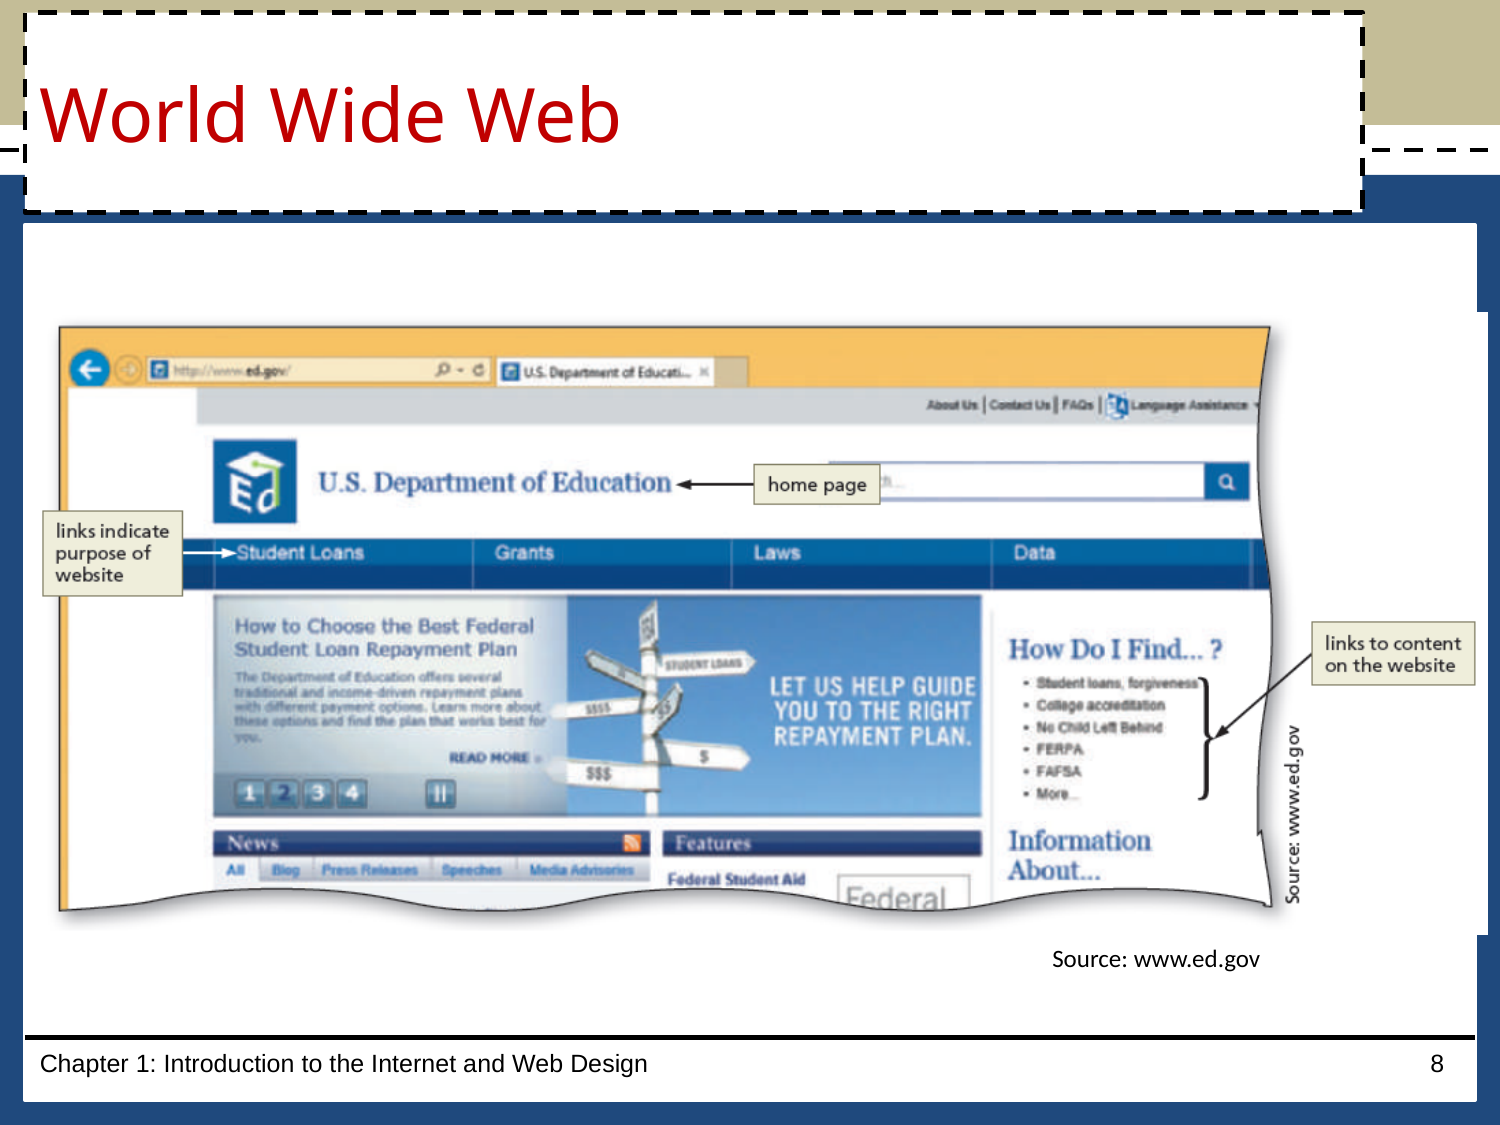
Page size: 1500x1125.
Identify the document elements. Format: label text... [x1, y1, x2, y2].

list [37, 312, 1488, 935]
title World Wide Web [23, 10, 1365, 215]
footer Chapter 1: Introduction to the Internet and Web Design [24, 1040, 1400, 1100]
slide_number 8 [1400, 1040, 1475, 1100]
text_box Source: www.ed.gov [1037, 943, 1463, 981]
